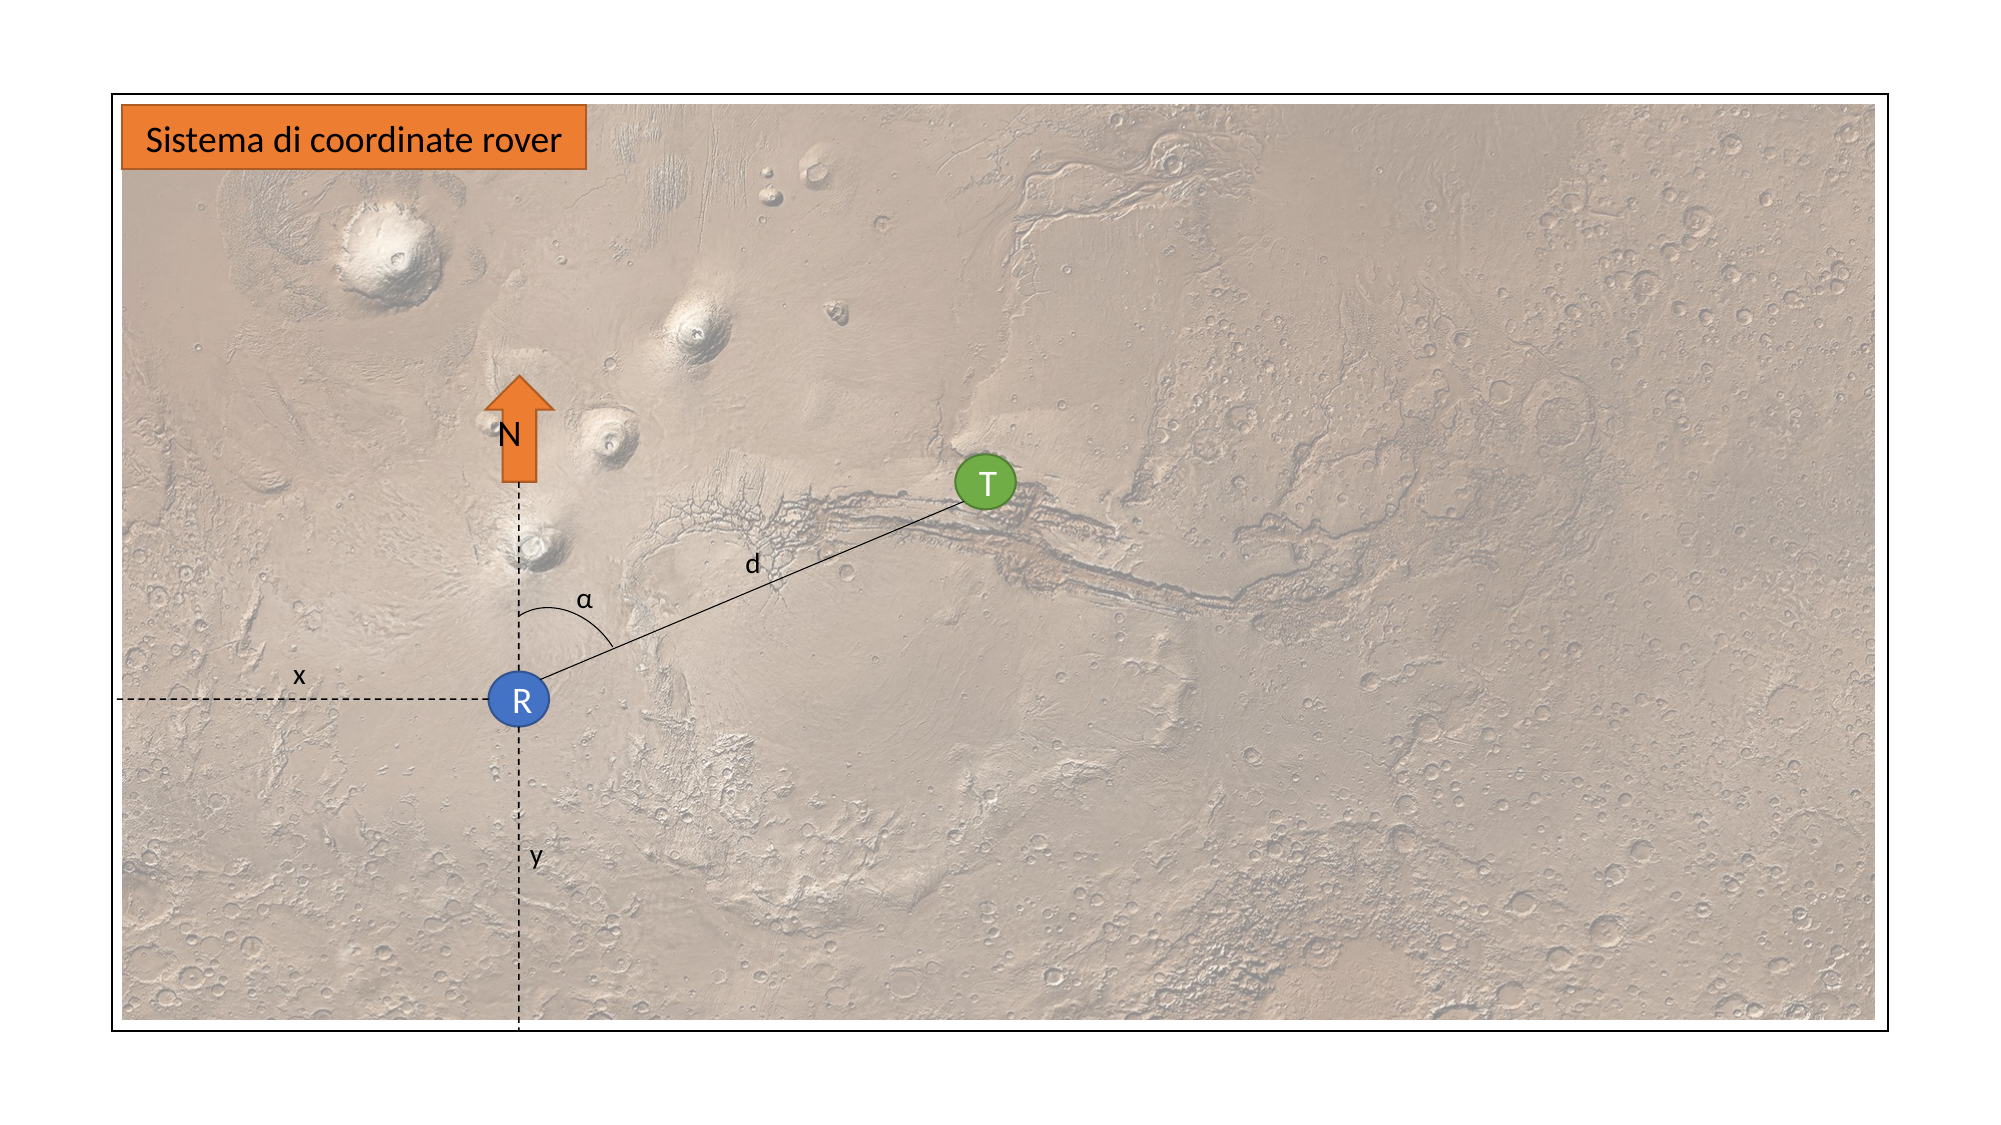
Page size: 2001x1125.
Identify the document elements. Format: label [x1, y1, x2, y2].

text_box [111, 93, 1889, 1032]
picture [122, 104, 1875, 1020]
text_box [540, 501, 965, 680]
